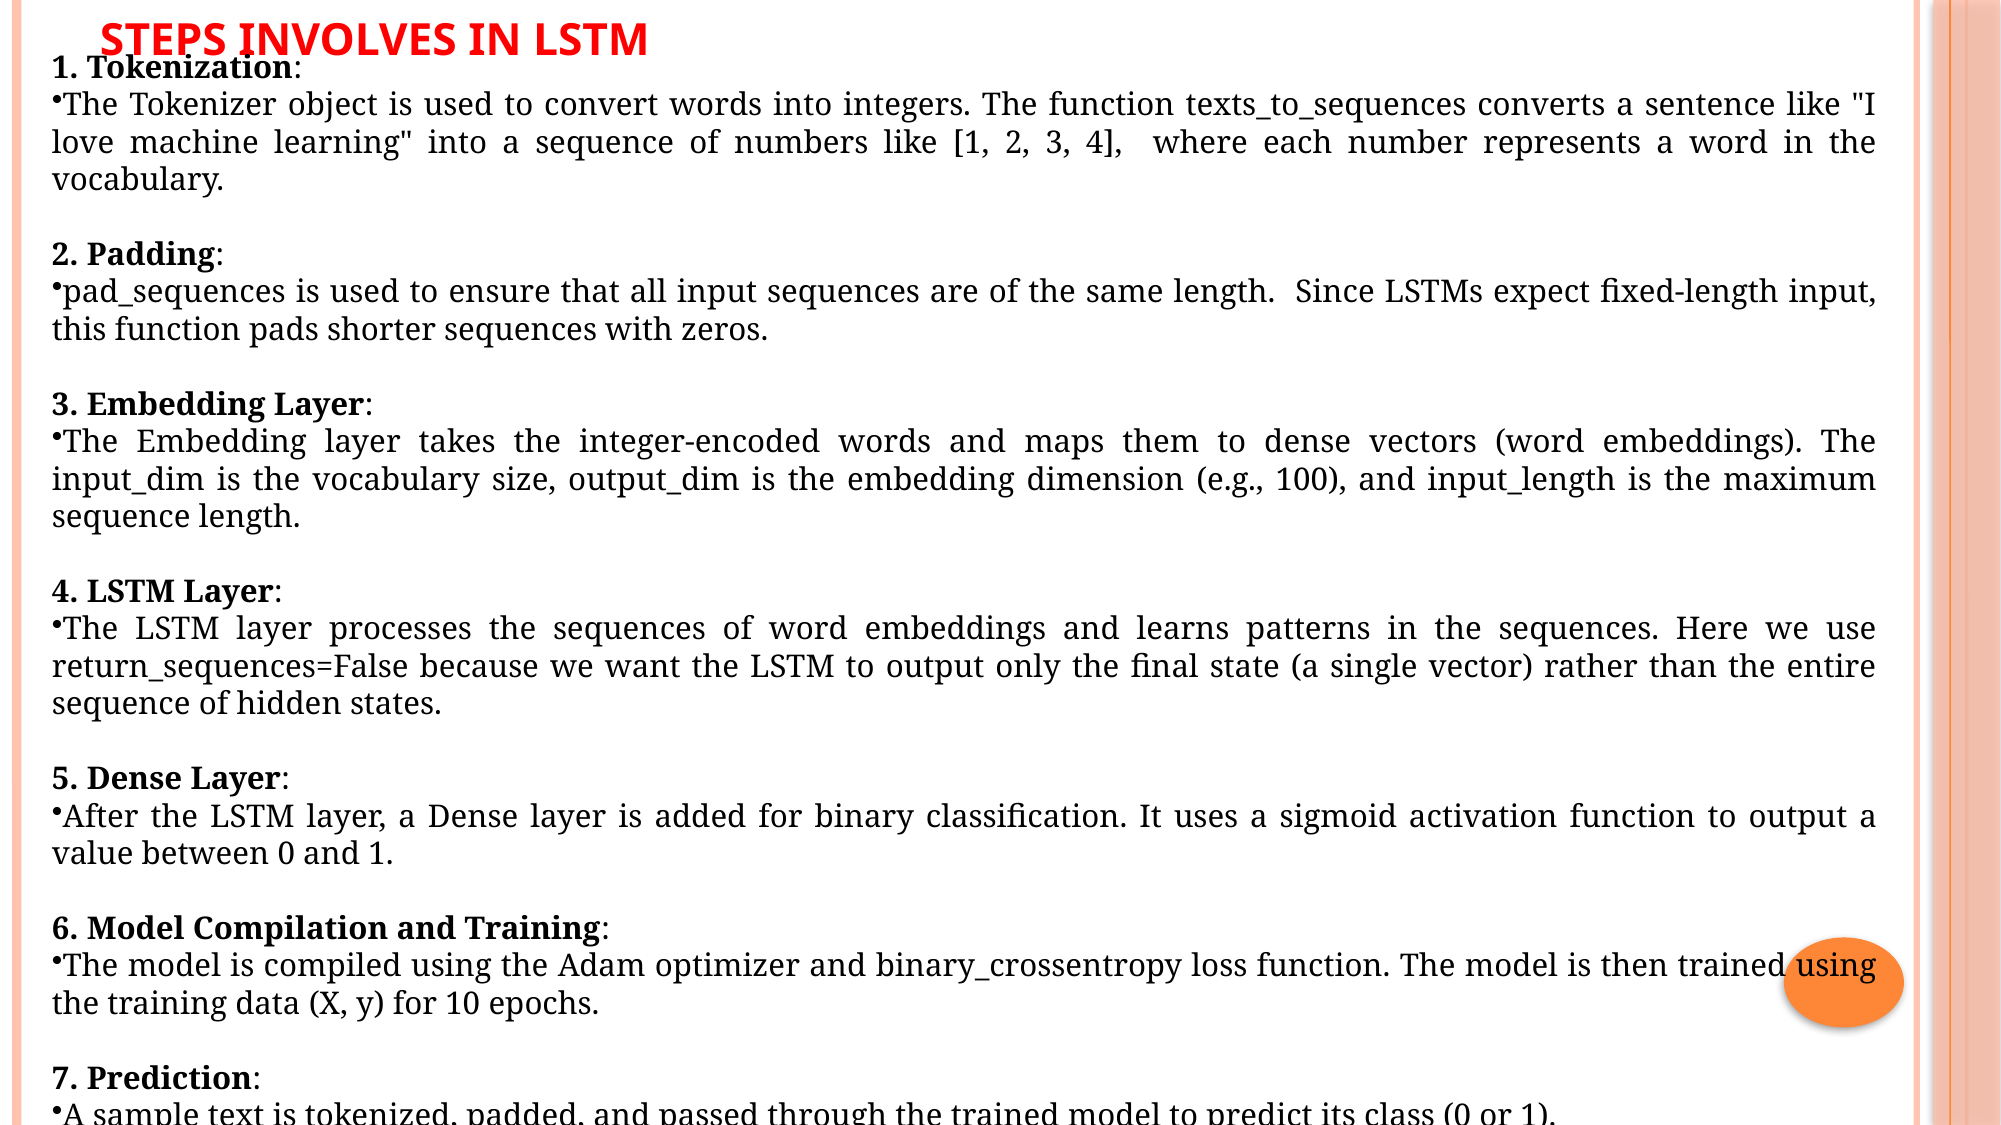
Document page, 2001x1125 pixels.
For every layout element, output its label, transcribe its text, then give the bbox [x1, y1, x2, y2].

list 1. Tokenization: The Tokenizer object is used to convert words into integers. The function texts_to_sequences converts a sentence like "I love machine learning" into a sequence of numbers like [1, 2, 3, 4], where each number represents a word in the vocabulary. 2. Padding: pad_sequences is used to ensure that all input sequences are of the same length. Since LSTMs expect fixed-length input, this function pads shorter sequences with zeros. 3. Embedding Layer: The Embedding layer takes the integer-encoded words and maps them to dense vectors (word embeddings). The input_dim is the vocabulary size, output_dim is the embedding dimension (e.g., 100), and input_length is the maximum sequence length. 4. LSTM Layer: The LSTM layer processes the sequences of word embeddings and learns patterns in the sequences. Here we use return_sequences=False because we want the LSTM to output only the final state (a single vector) rather than the entire sequence of hidden states. 5. Dense Layer: After the LSTM layer, a Dense layer is added for binary classification. It uses a sigmoid activation function to output a value between 0 and 1. 6. Model Compilation and Training: The model is compiled using the Adam optimizer and binary_crossentropy loss function. The model is then trained using the training data (X, y) for 10 epochs. 7. Prediction: A sample text is tokenized, padded, and passed through the trained model to predict its class (0 or 1). [36, 39, 1895, 1125]
title Steps involves in LSTM [85, 3, 1719, 39]
